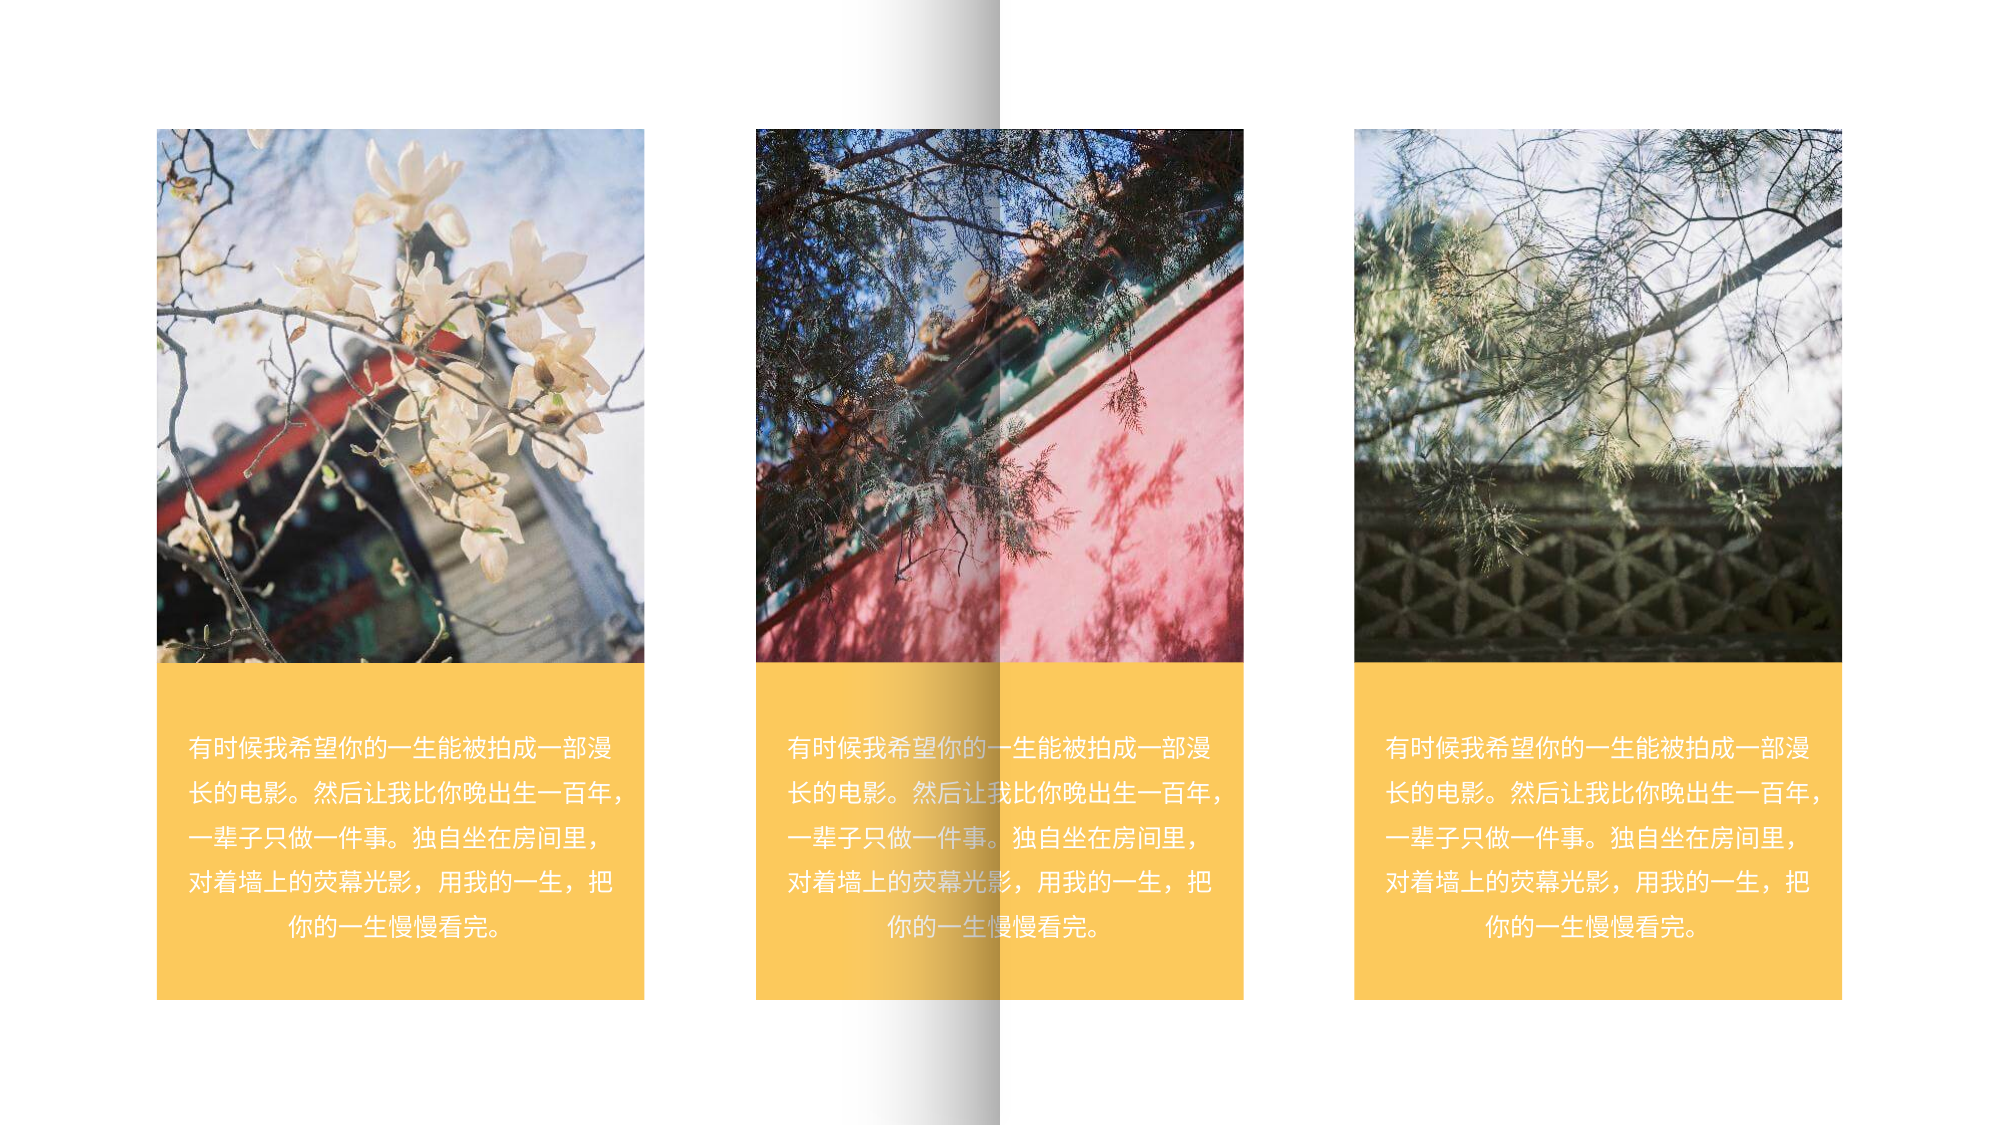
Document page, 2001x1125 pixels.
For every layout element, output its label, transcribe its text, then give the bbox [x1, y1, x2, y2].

text_box 有时候我希望你的一生能被拍成一部漫长的电影。然后让我比你晚出生一百年，一辈子只做一件事。独自坐在房间里，对着墙上的荧幕光影，用我的一生，把你的一生慢慢看完。 [1004, 710, 1229, 950]
text_box 有时候我希望你的一生能被拍成一部漫长的电影。然后让我比你晚出生一百年，一辈子只做一件事。独自坐在房间里，对着墙上的荧幕光影，用我的一生，把你的一生慢慢看完。 [1369, 710, 1828, 950]
text_box [1004, 661, 1245, 1001]
text_box [1004, 129, 1245, 661]
text_box [1353, 129, 1843, 661]
text_box [1353, 661, 1843, 1001]
text_box [0, 0, 1001, 1125]
